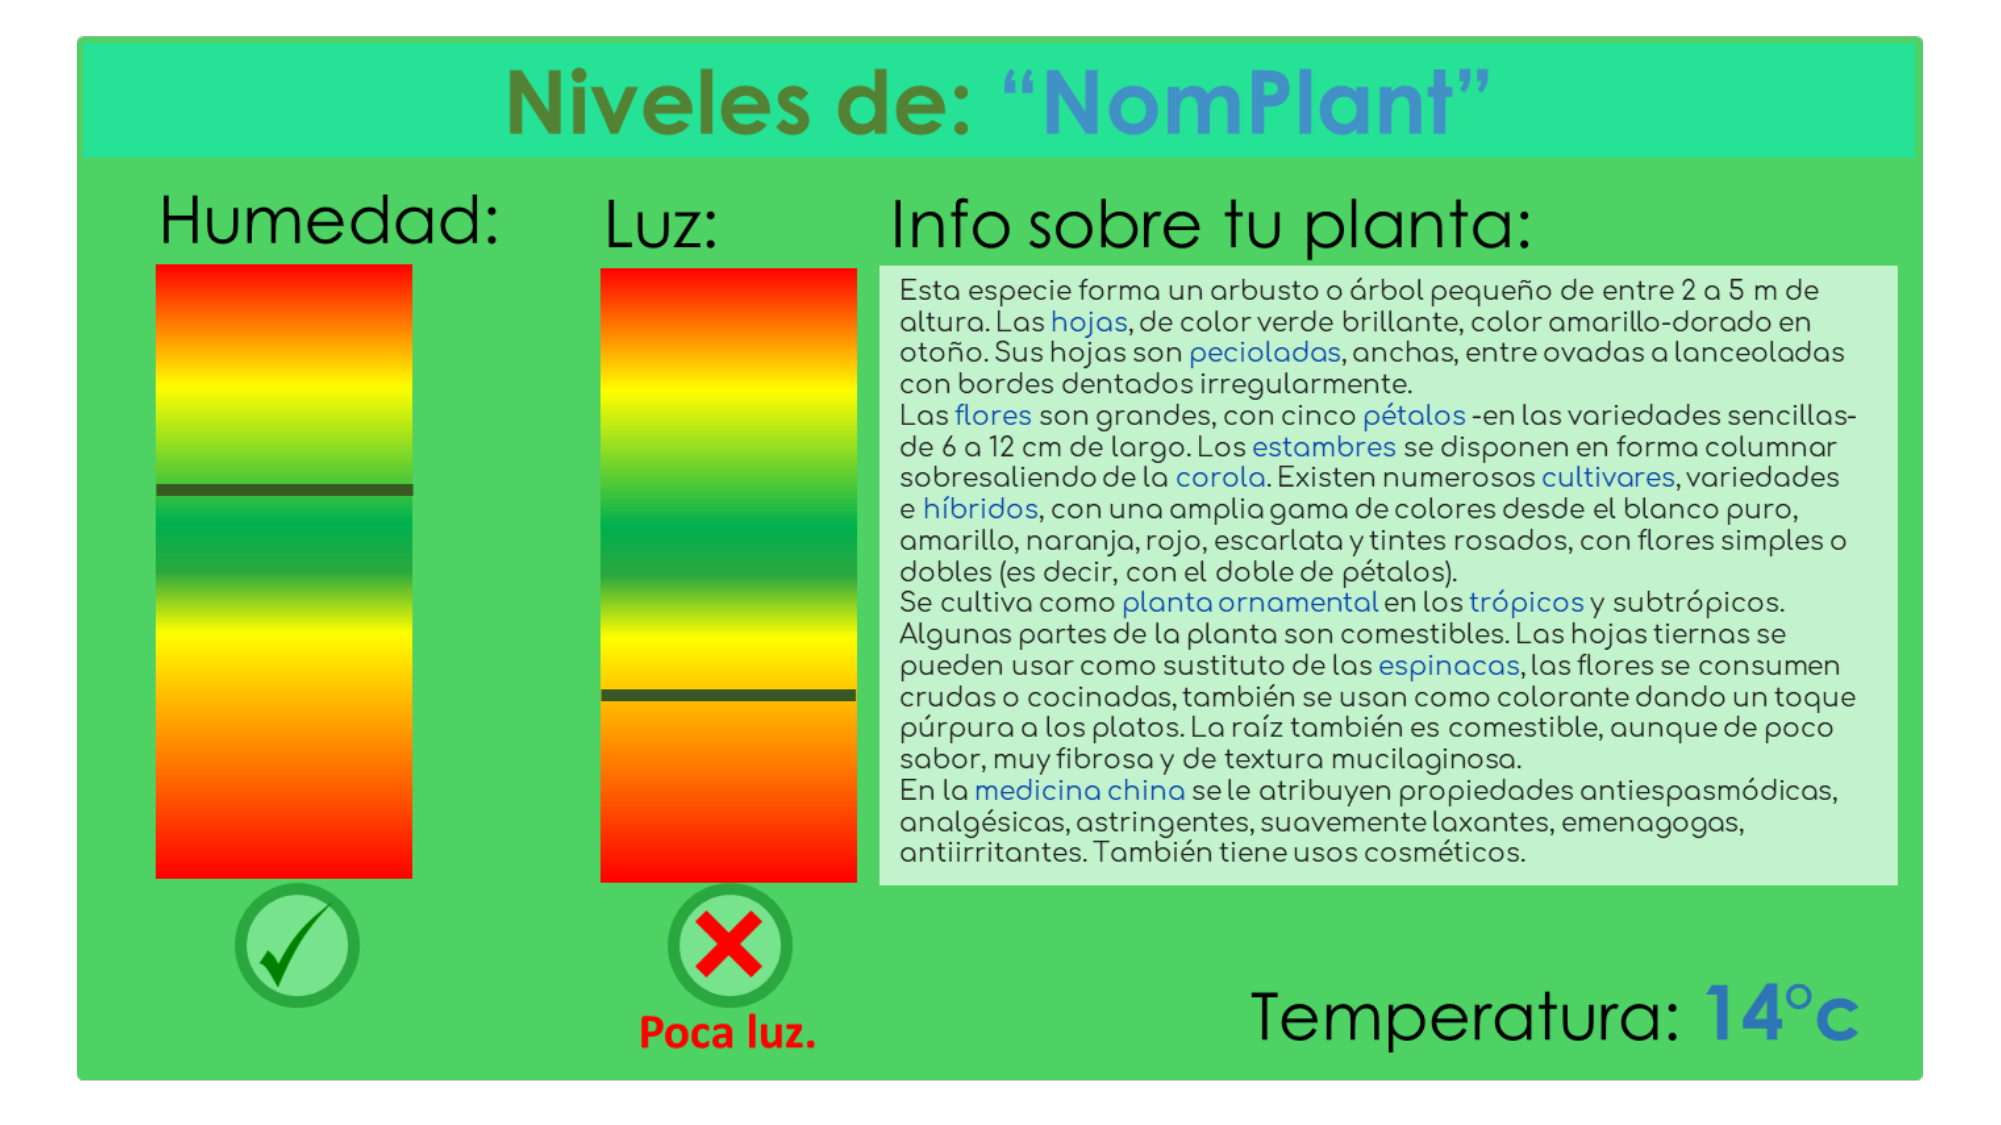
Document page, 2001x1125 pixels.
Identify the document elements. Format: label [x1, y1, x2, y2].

text_box [0, 0, 2000, 1125]
picture [77, 21, 1923, 1104]
